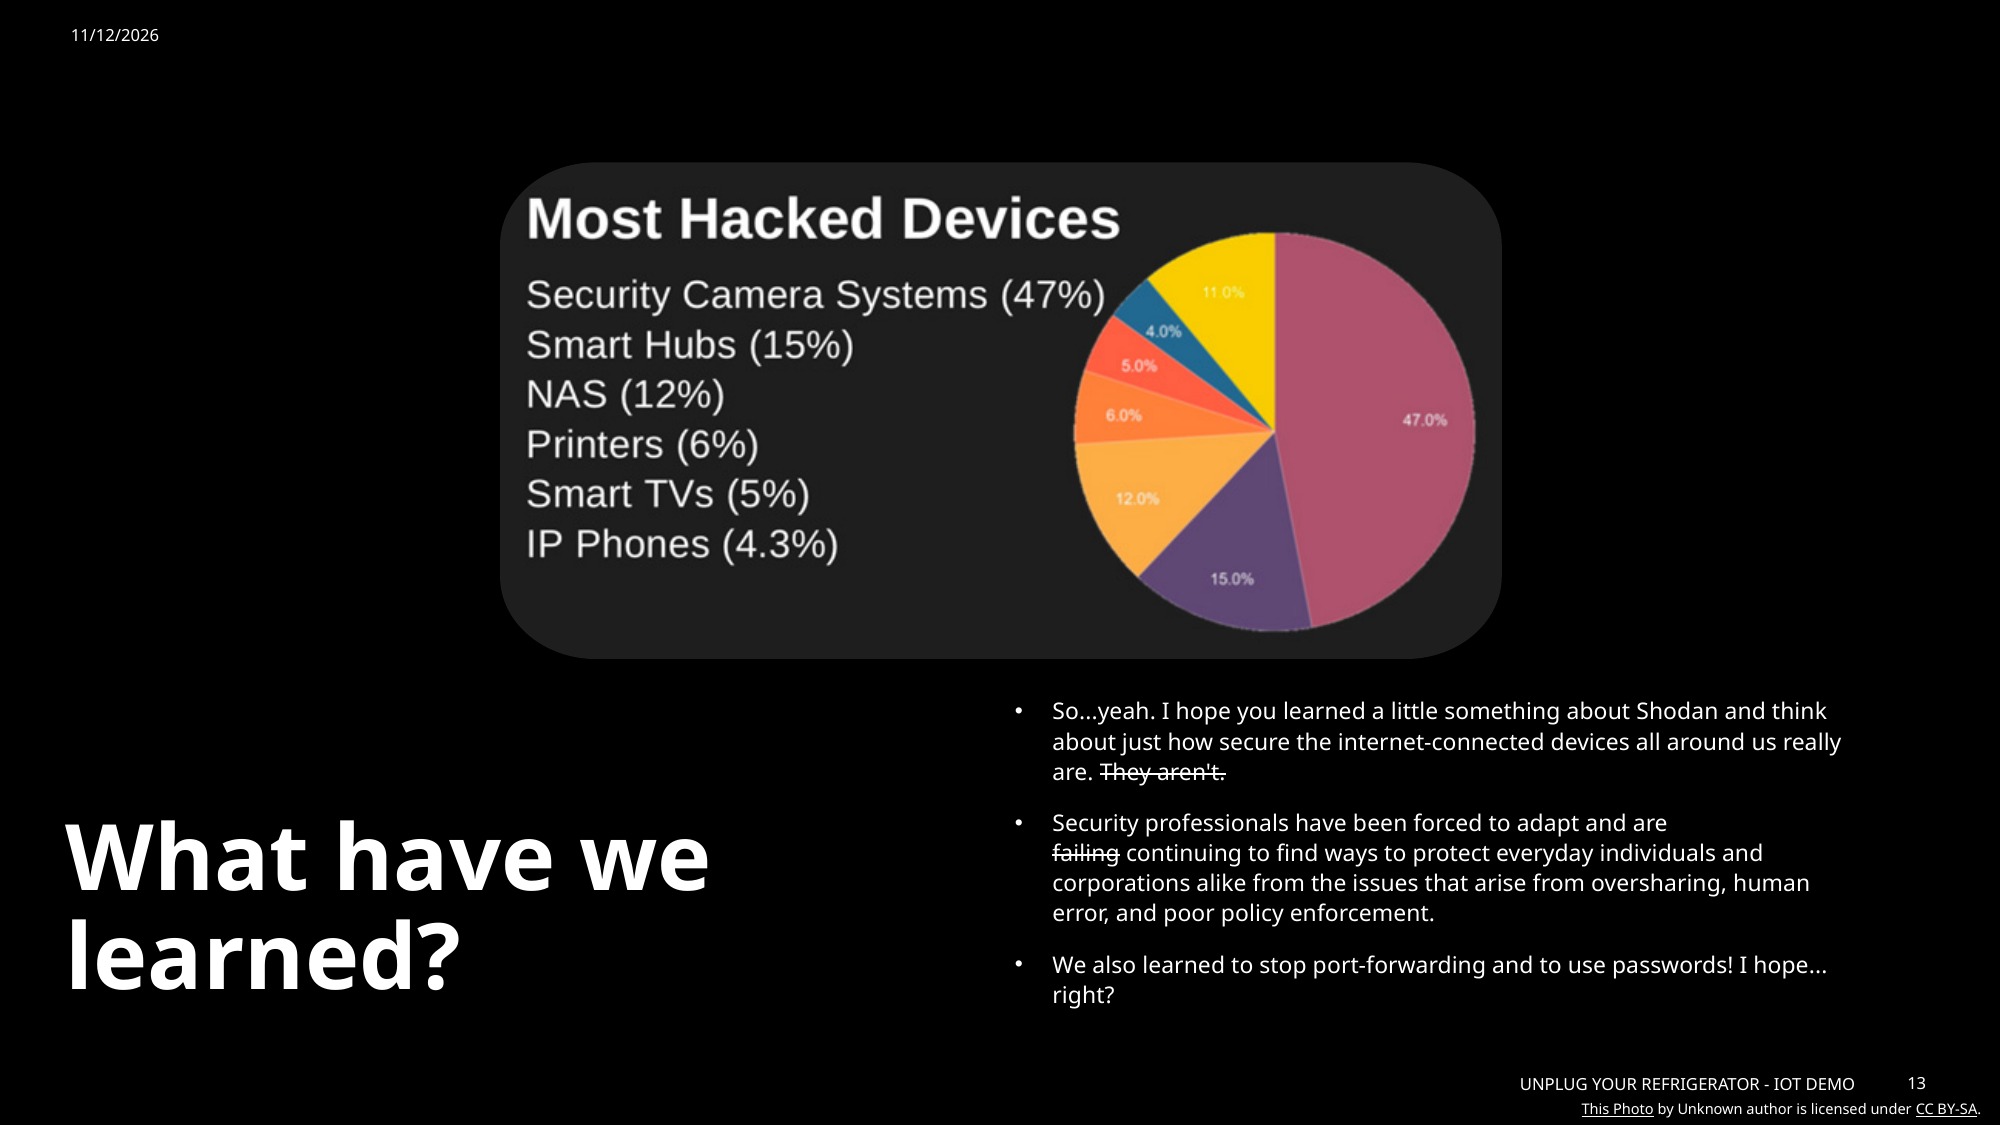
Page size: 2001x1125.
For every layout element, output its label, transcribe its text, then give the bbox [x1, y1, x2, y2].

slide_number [55, 10, 506, 63]
slide_number 13 [1870, 1054, 1942, 1092]
picture [499, 162, 1502, 660]
list So...yeah. I hope you learned a little something about Shodan and think about just how secure the internet-connected devices all around us really are. They aren't. Security professionals have been forced to adapt and are failing continuing to find ways to protect everyday individuals and corporations alike from the issues that arise from oversharing, human error, and poor policy enforcement. We also learned to stop port-forwarding and to use passwords! I hope... right? [999, 686, 1874, 1026]
title What have we learned? [50, 677, 838, 1017]
footer Unplug Your Refrigerator - IoT Demo [1204, 1053, 1871, 1114]
text_box This Photo by Unknown author is licensed under CC BY-SA. [1566, 1092, 1996, 1125]
